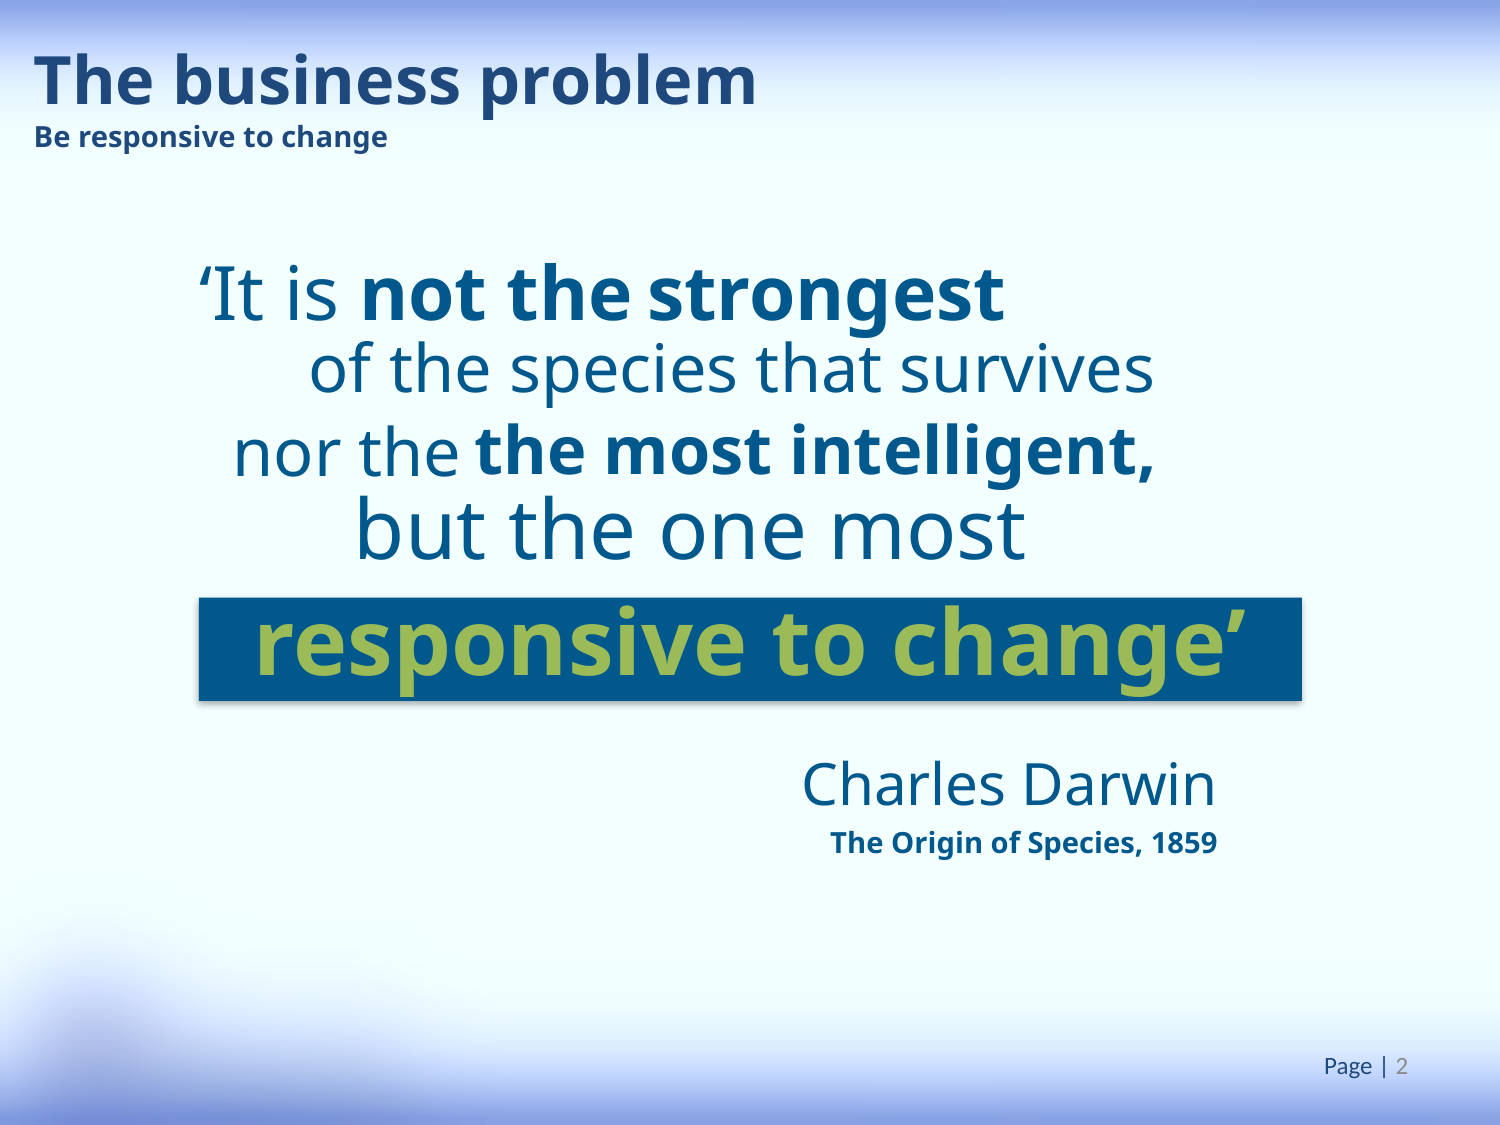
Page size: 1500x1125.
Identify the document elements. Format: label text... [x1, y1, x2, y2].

text_box The business problem Be responsive to change [18, 30, 1057, 167]
picture [0, 0, 1500, 1125]
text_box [191, 254, 1303, 873]
